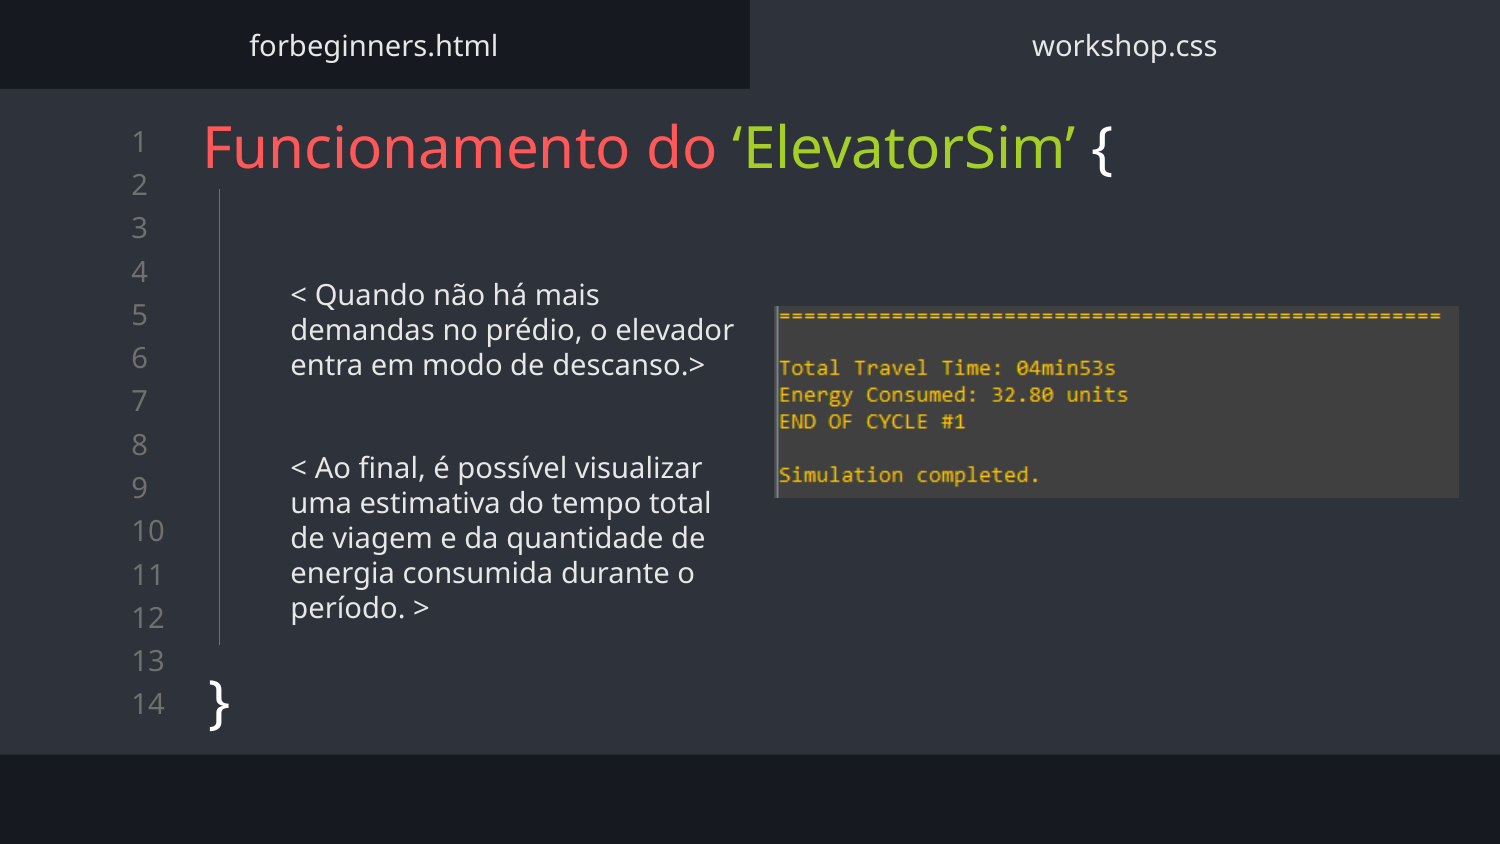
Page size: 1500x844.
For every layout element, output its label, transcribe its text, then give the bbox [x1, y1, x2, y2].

subtitle workshop.css [750, 15, 1500, 74]
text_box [177, 188, 262, 750]
text_box < Quando não há mais demandas no prédio, o elevador entra em modo de descanso.> [275, 239, 759, 418]
title Funcionamento do ‘ElevatorSim’ { [187, 95, 1384, 185]
picture [774, 306, 1459, 498]
subtitle forbeginners.html [0, 15, 749, 74]
text_box < Ao final, é possível visualizar uma estimativa do tempo total de viagem e da quantidade de energia consumida durante o período. > [275, 448, 759, 626]
